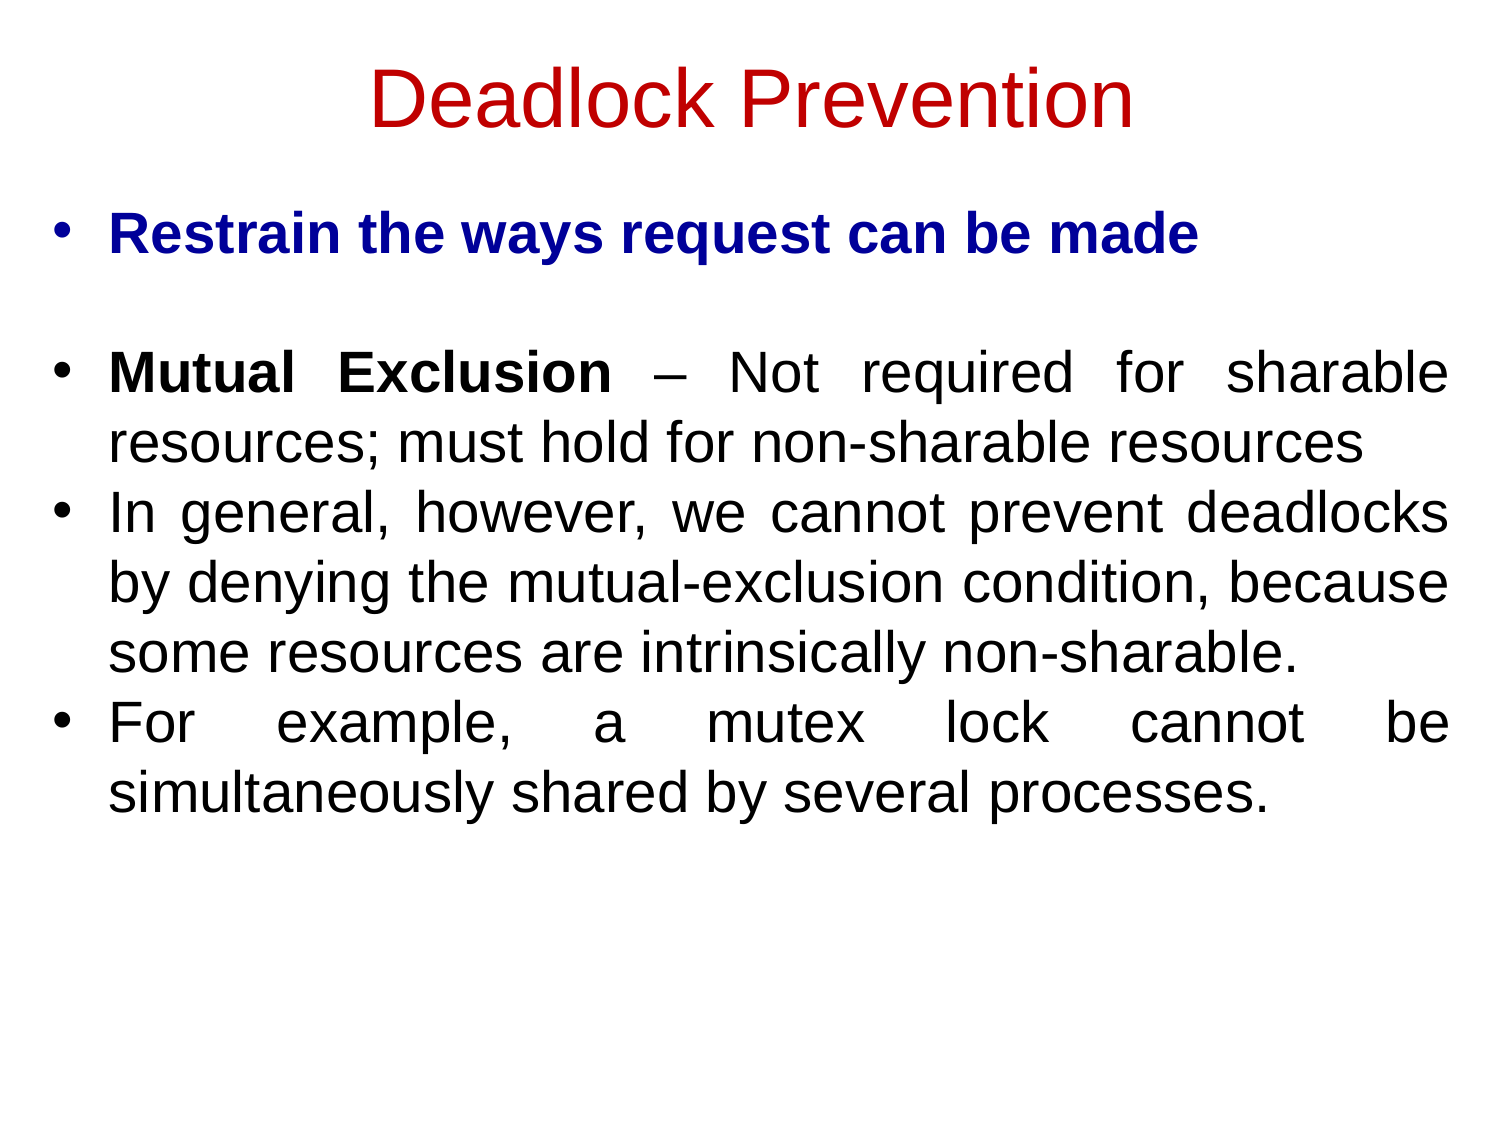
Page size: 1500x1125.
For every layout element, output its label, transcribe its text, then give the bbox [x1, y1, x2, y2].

list Restrain the ways request can be made Mutual Exclusion – Not required for sharable resources; must hold for non-sharable resources In general, however, we cannot prevent deadlocks by denying the mutual-exclusion condition, because some resources are intrinsically non-sharable. For example, a mutex lock cannot be simultaneously shared by several processes. [37, 187, 1467, 1063]
title Deadlock Prevention [112, 24, 1393, 163]
